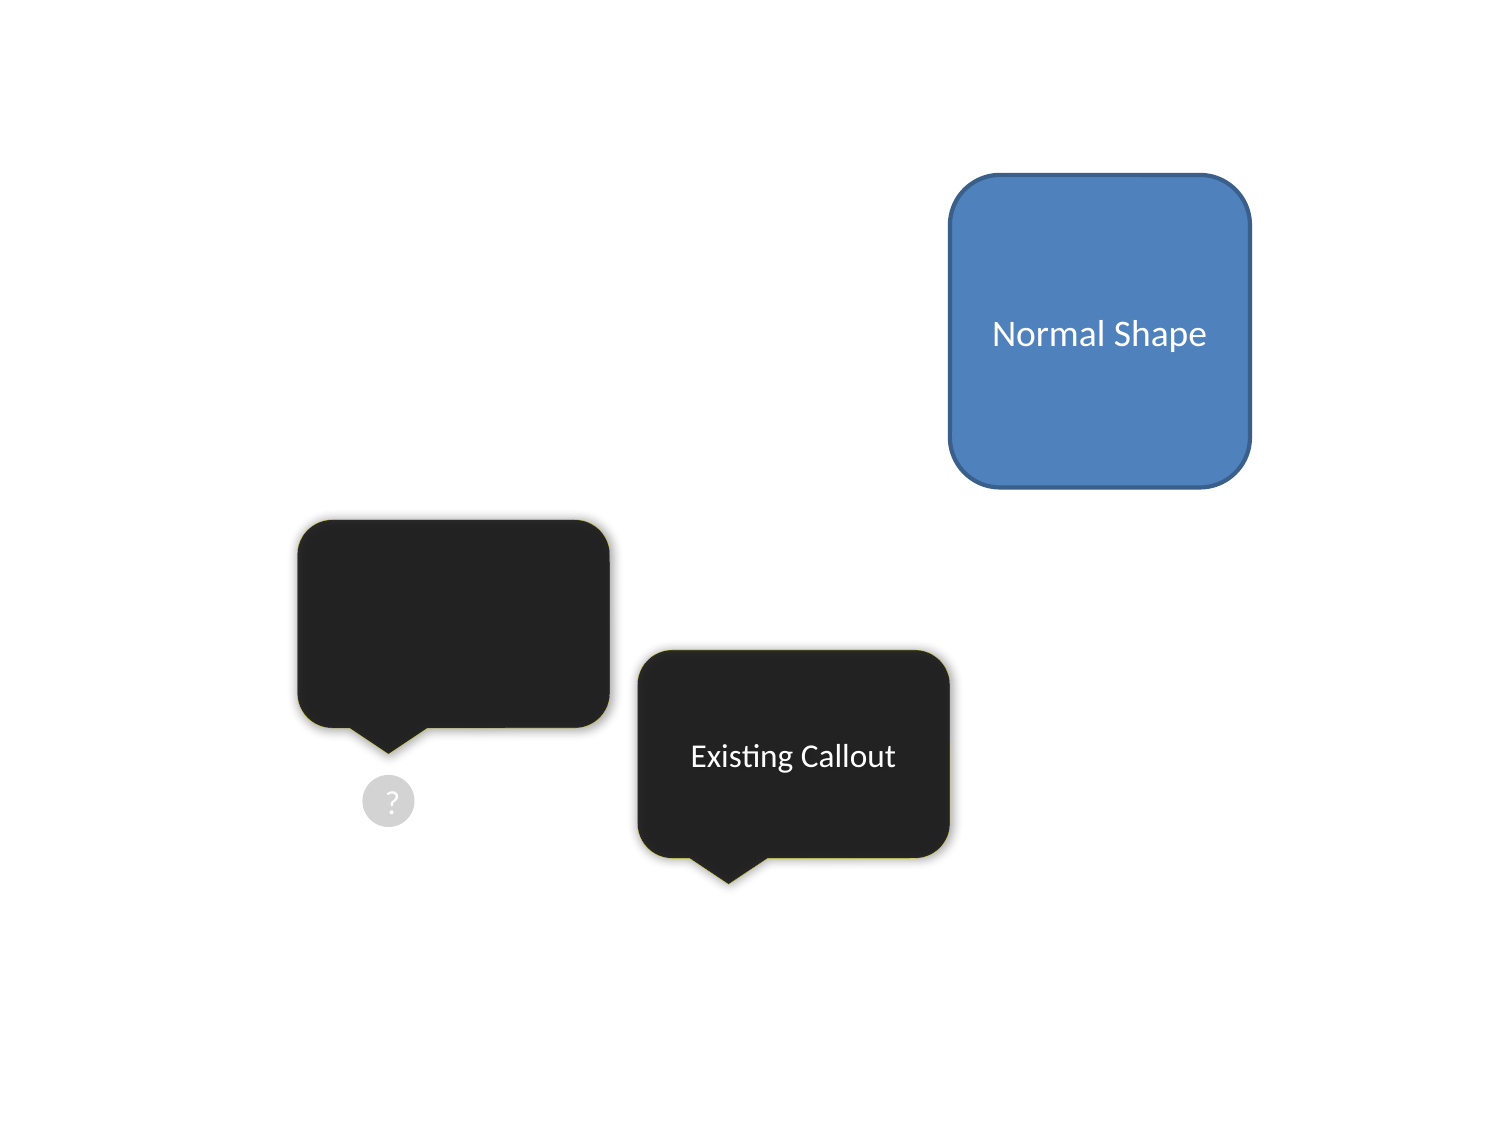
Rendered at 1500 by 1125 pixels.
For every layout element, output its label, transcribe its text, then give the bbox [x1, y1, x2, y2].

text_box [295, 517, 612, 756]
text_box Normal Shape [947, 172, 1253, 490]
text_box Existing Callout [635, 647, 953, 887]
text_box ? [360, 772, 417, 830]
